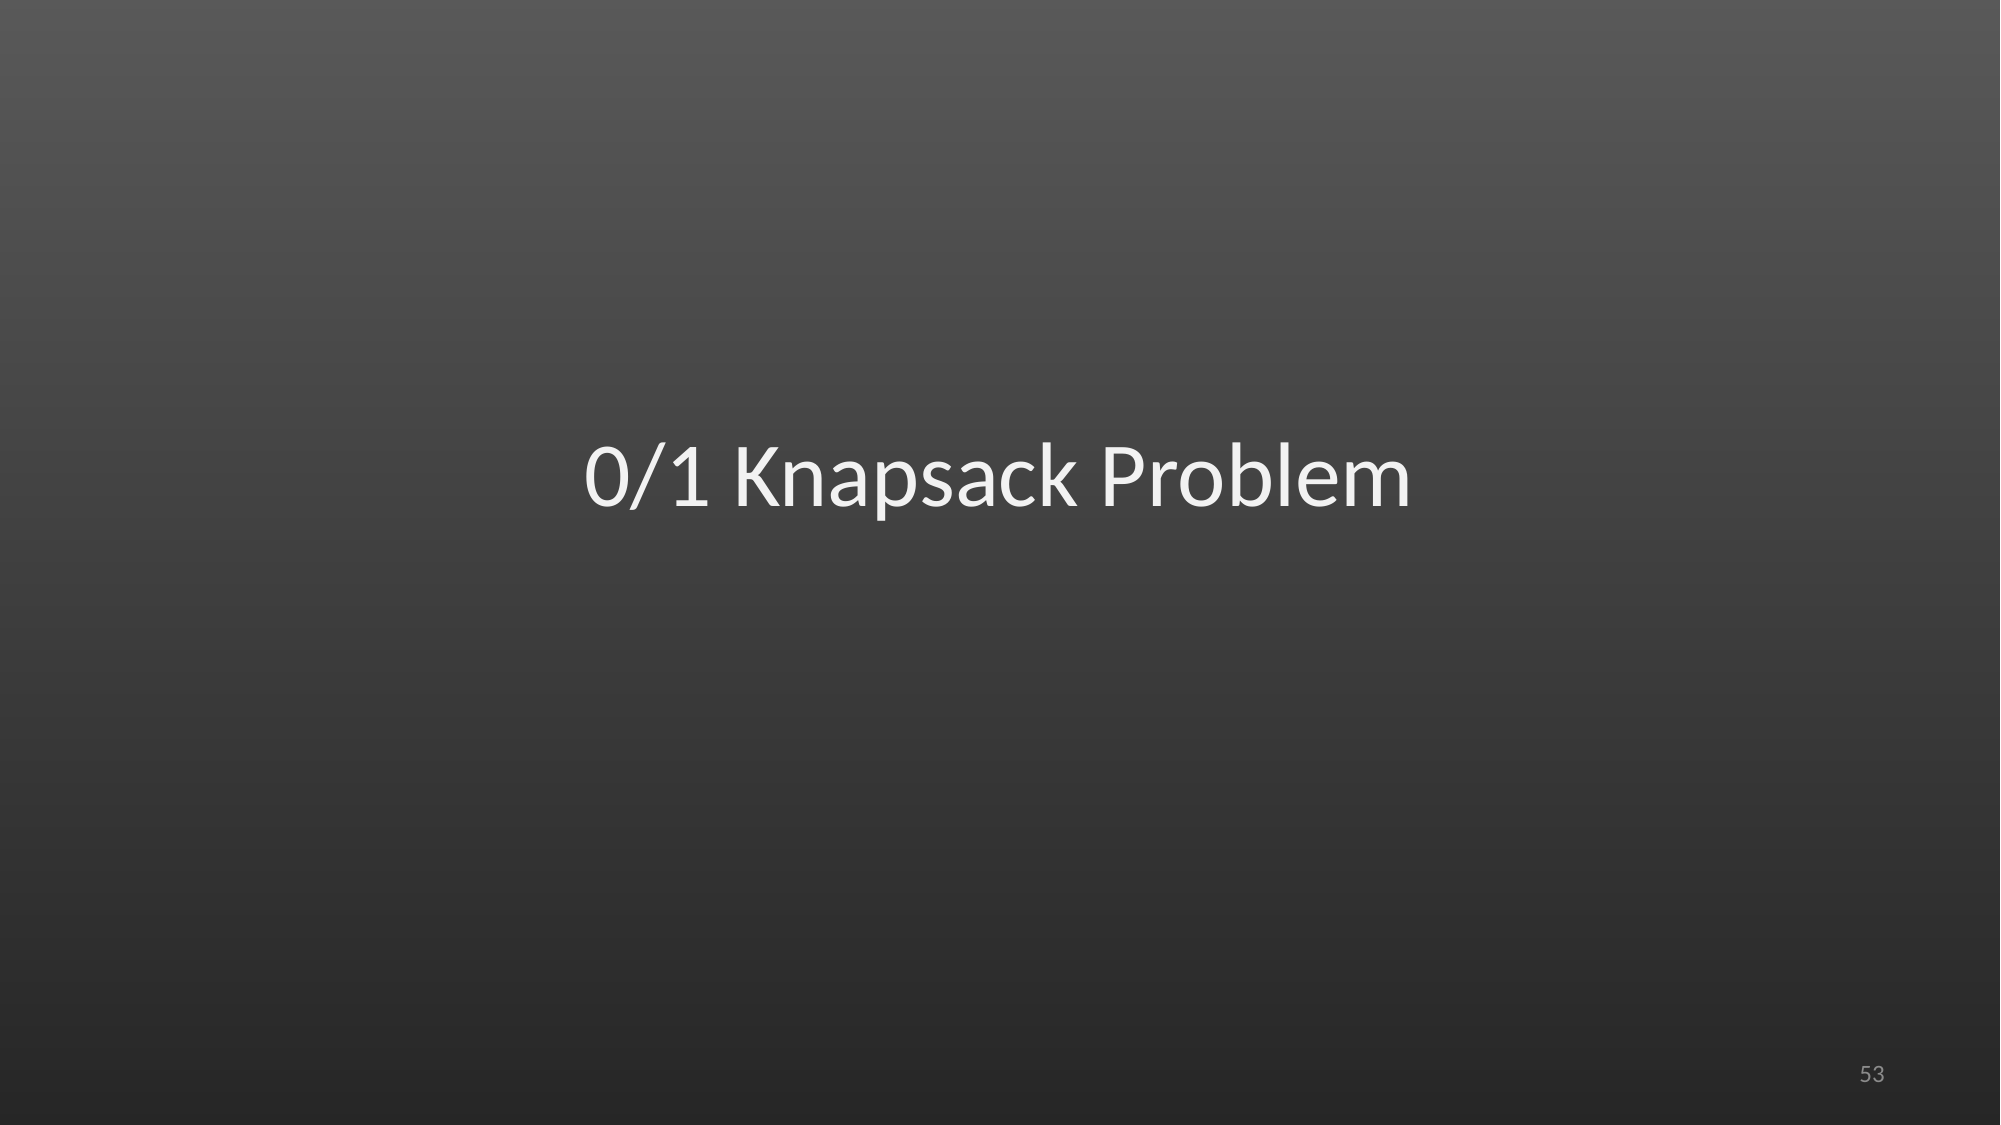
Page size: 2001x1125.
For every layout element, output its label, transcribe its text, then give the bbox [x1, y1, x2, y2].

title 0/1 Knapsack Problem [150, 349, 1850, 591]
slide_number 53 [1433, 1042, 1900, 1103]
